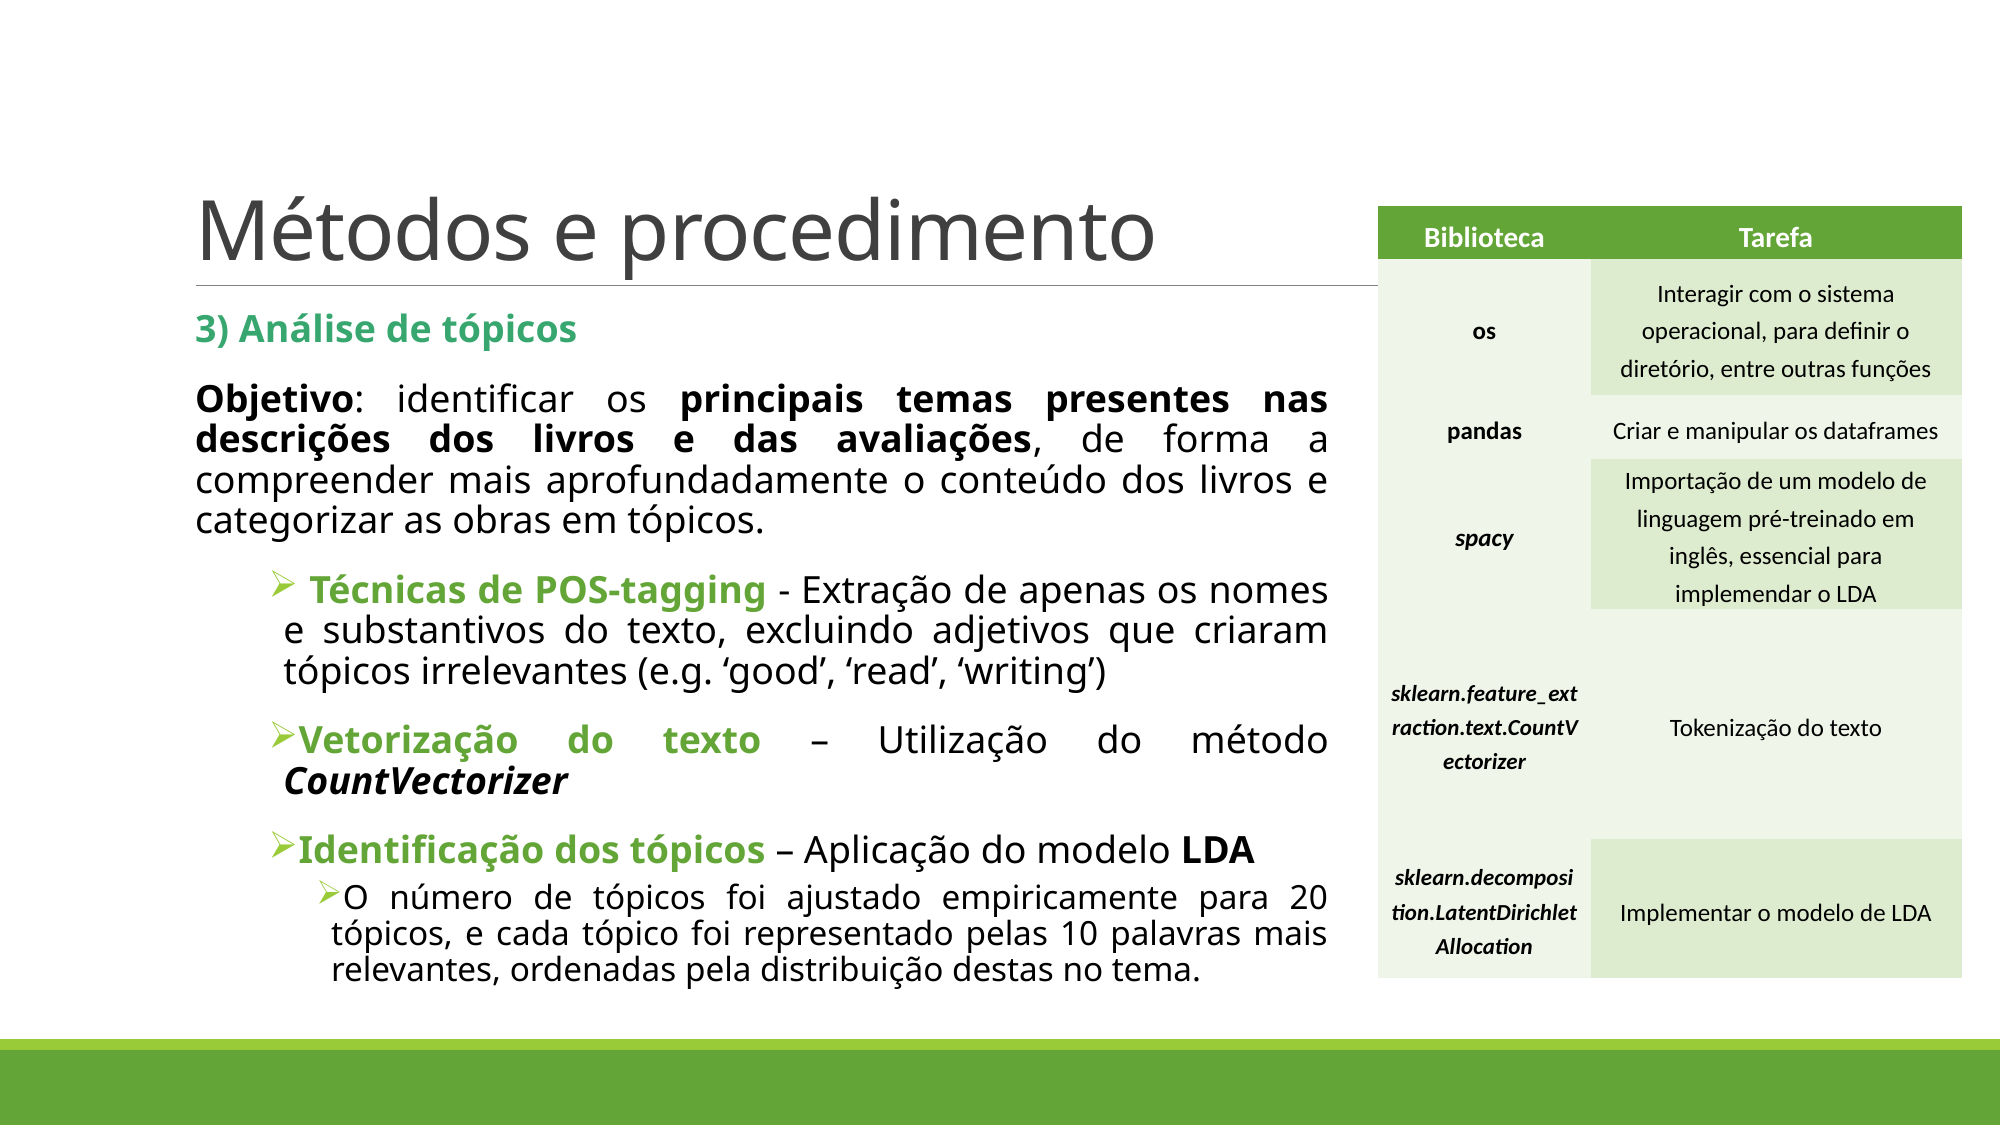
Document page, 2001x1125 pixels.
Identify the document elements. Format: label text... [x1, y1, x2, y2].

table_cell Interagir com o sistema operacional, para definir o diretório, entre outras funções [1591, 259, 1962, 395]
table_header Tarefa [1591, 206, 1962, 259]
table_cell Implementar o modelo de LDA [1591, 839, 1962, 978]
table_cell os [1378, 259, 1591, 395]
table_cell Importação de um modelo de linguagem pré-treinado em inglês, essencial para implemendar o LDA [1591, 459, 1962, 609]
table_cell sklearn.feature_extraction.text.CountVectorizer [1378, 609, 1591, 839]
table_cell Criar e manipular os dataframes [1591, 395, 1962, 459]
table_cell Tokenização do texto [1591, 609, 1962, 839]
table_header Biblioteca [1378, 206, 1591, 259]
table_cell pandas [1378, 395, 1591, 459]
title Métodos e procedimento [180, 47, 1830, 285]
table_cell spacy [1378, 459, 1591, 609]
list 3) Análise de tópicos Objetivo: identificar os principais temas presentes nas descrições dos livros e das avaliações, de forma a compreender mais aprofundadamente o conteúdo dos livros e categorizar as obras em tópicos. Técnicas de POS-tagging - Extração de apenas os nomes e substantivos do texto, excluindo adjetivos que criaram tópicos irrelevantes (e.g. ‘good’, ‘read’, ‘writing’) Vetorização do texto – Utilização do método CountVectorizer Identificação dos tópicos – Aplicação do modelo LDA O número de tópicos foi ajustado empiricamente para 20 tópicos, e cada tópico foi representado pelas 10 palavras mais relevantes, ordenadas pela distribuição destas no tema. [179, 302, 1330, 963]
table_cell sklearn.decomposition.LatentDirichletAllocation [1378, 839, 1591, 978]
